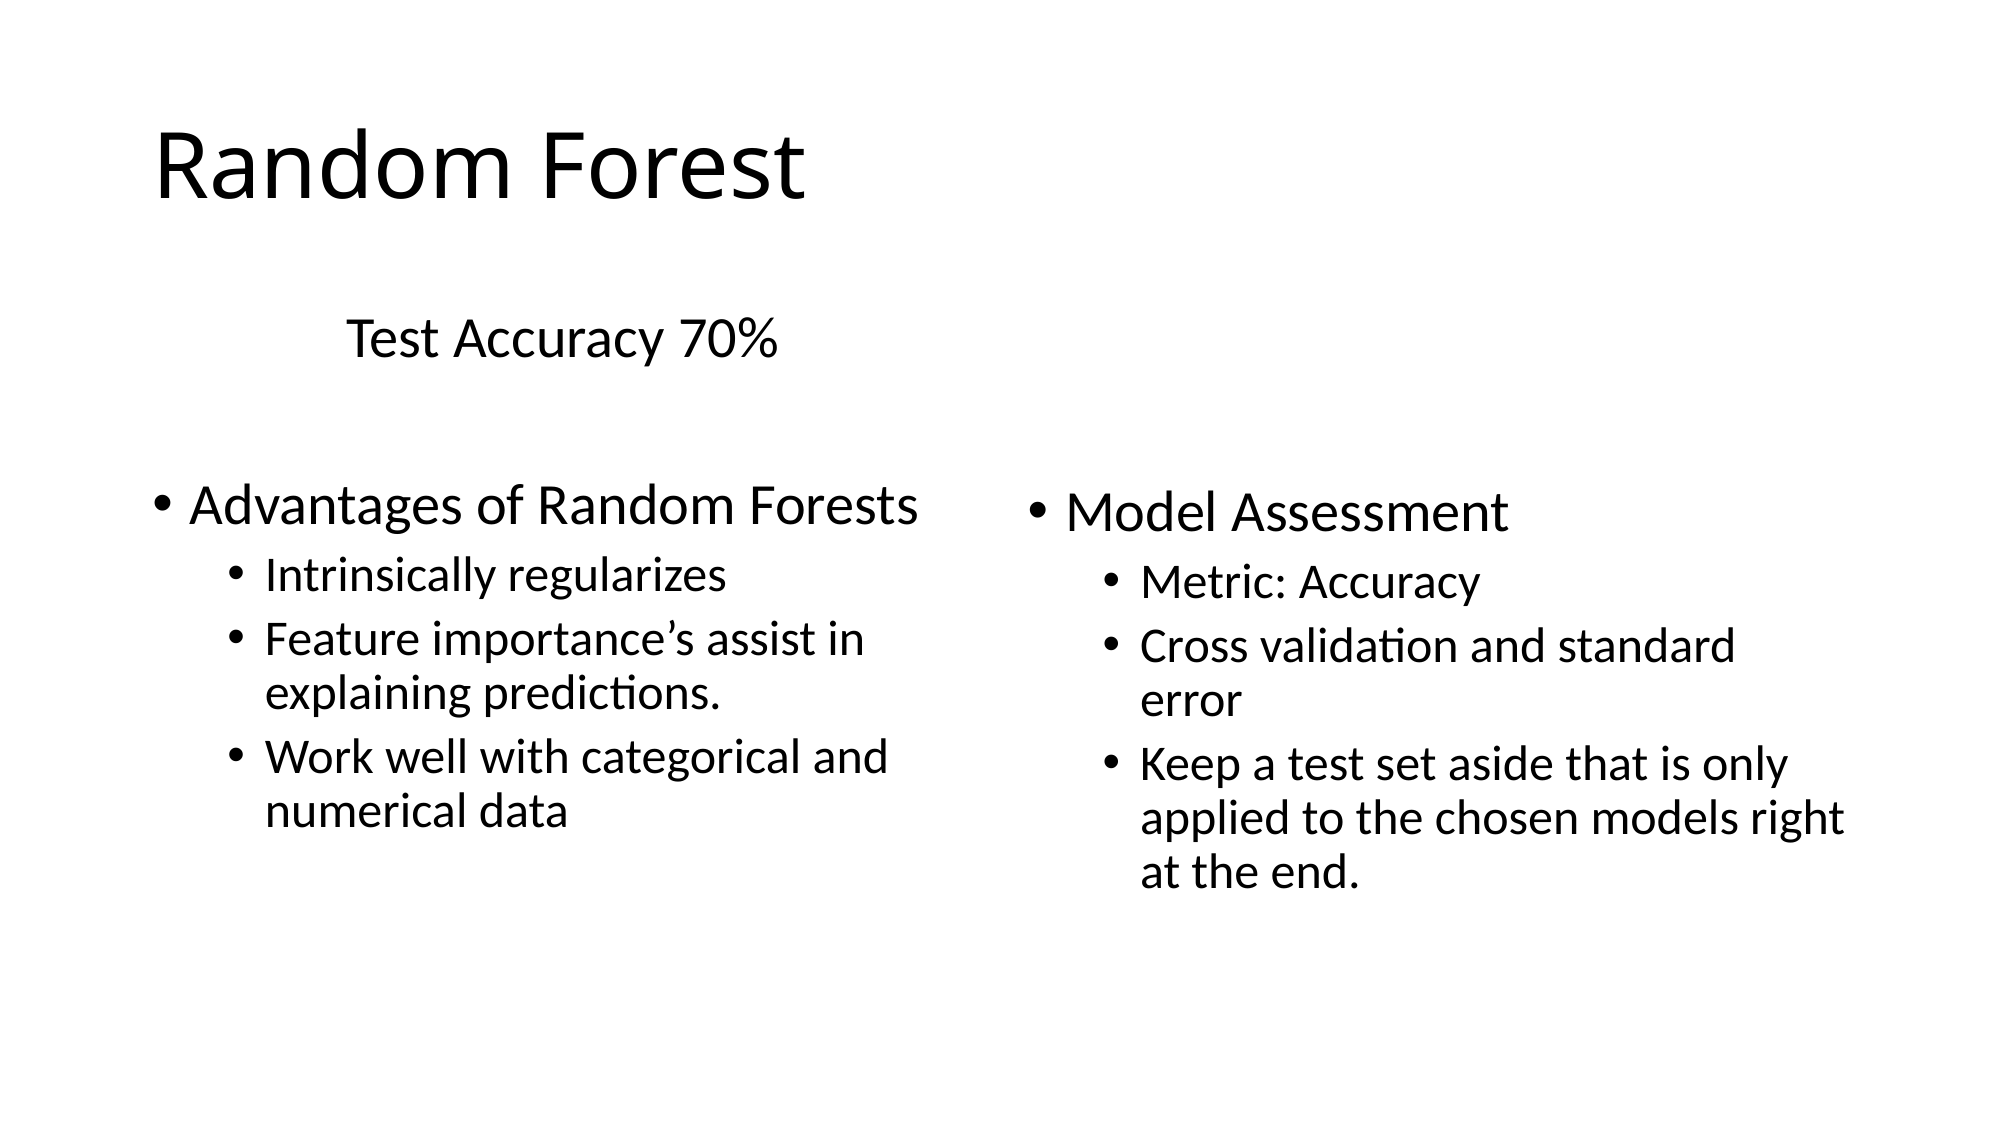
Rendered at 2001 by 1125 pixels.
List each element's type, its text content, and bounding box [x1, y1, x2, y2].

list Test Accuracy 70% Advantages of Random Forests Intrinsically regularizes Feature importance’s assist in explaining predictions. Work well with categorical and numerical data [137, 299, 988, 1014]
title Random Forest [137, 59, 1863, 278]
list Model Assessment Metric: Accuracy Cross validation and standard error Keep a test set aside that is only applied to the chosen models right at the end. [1012, 299, 1863, 1014]
